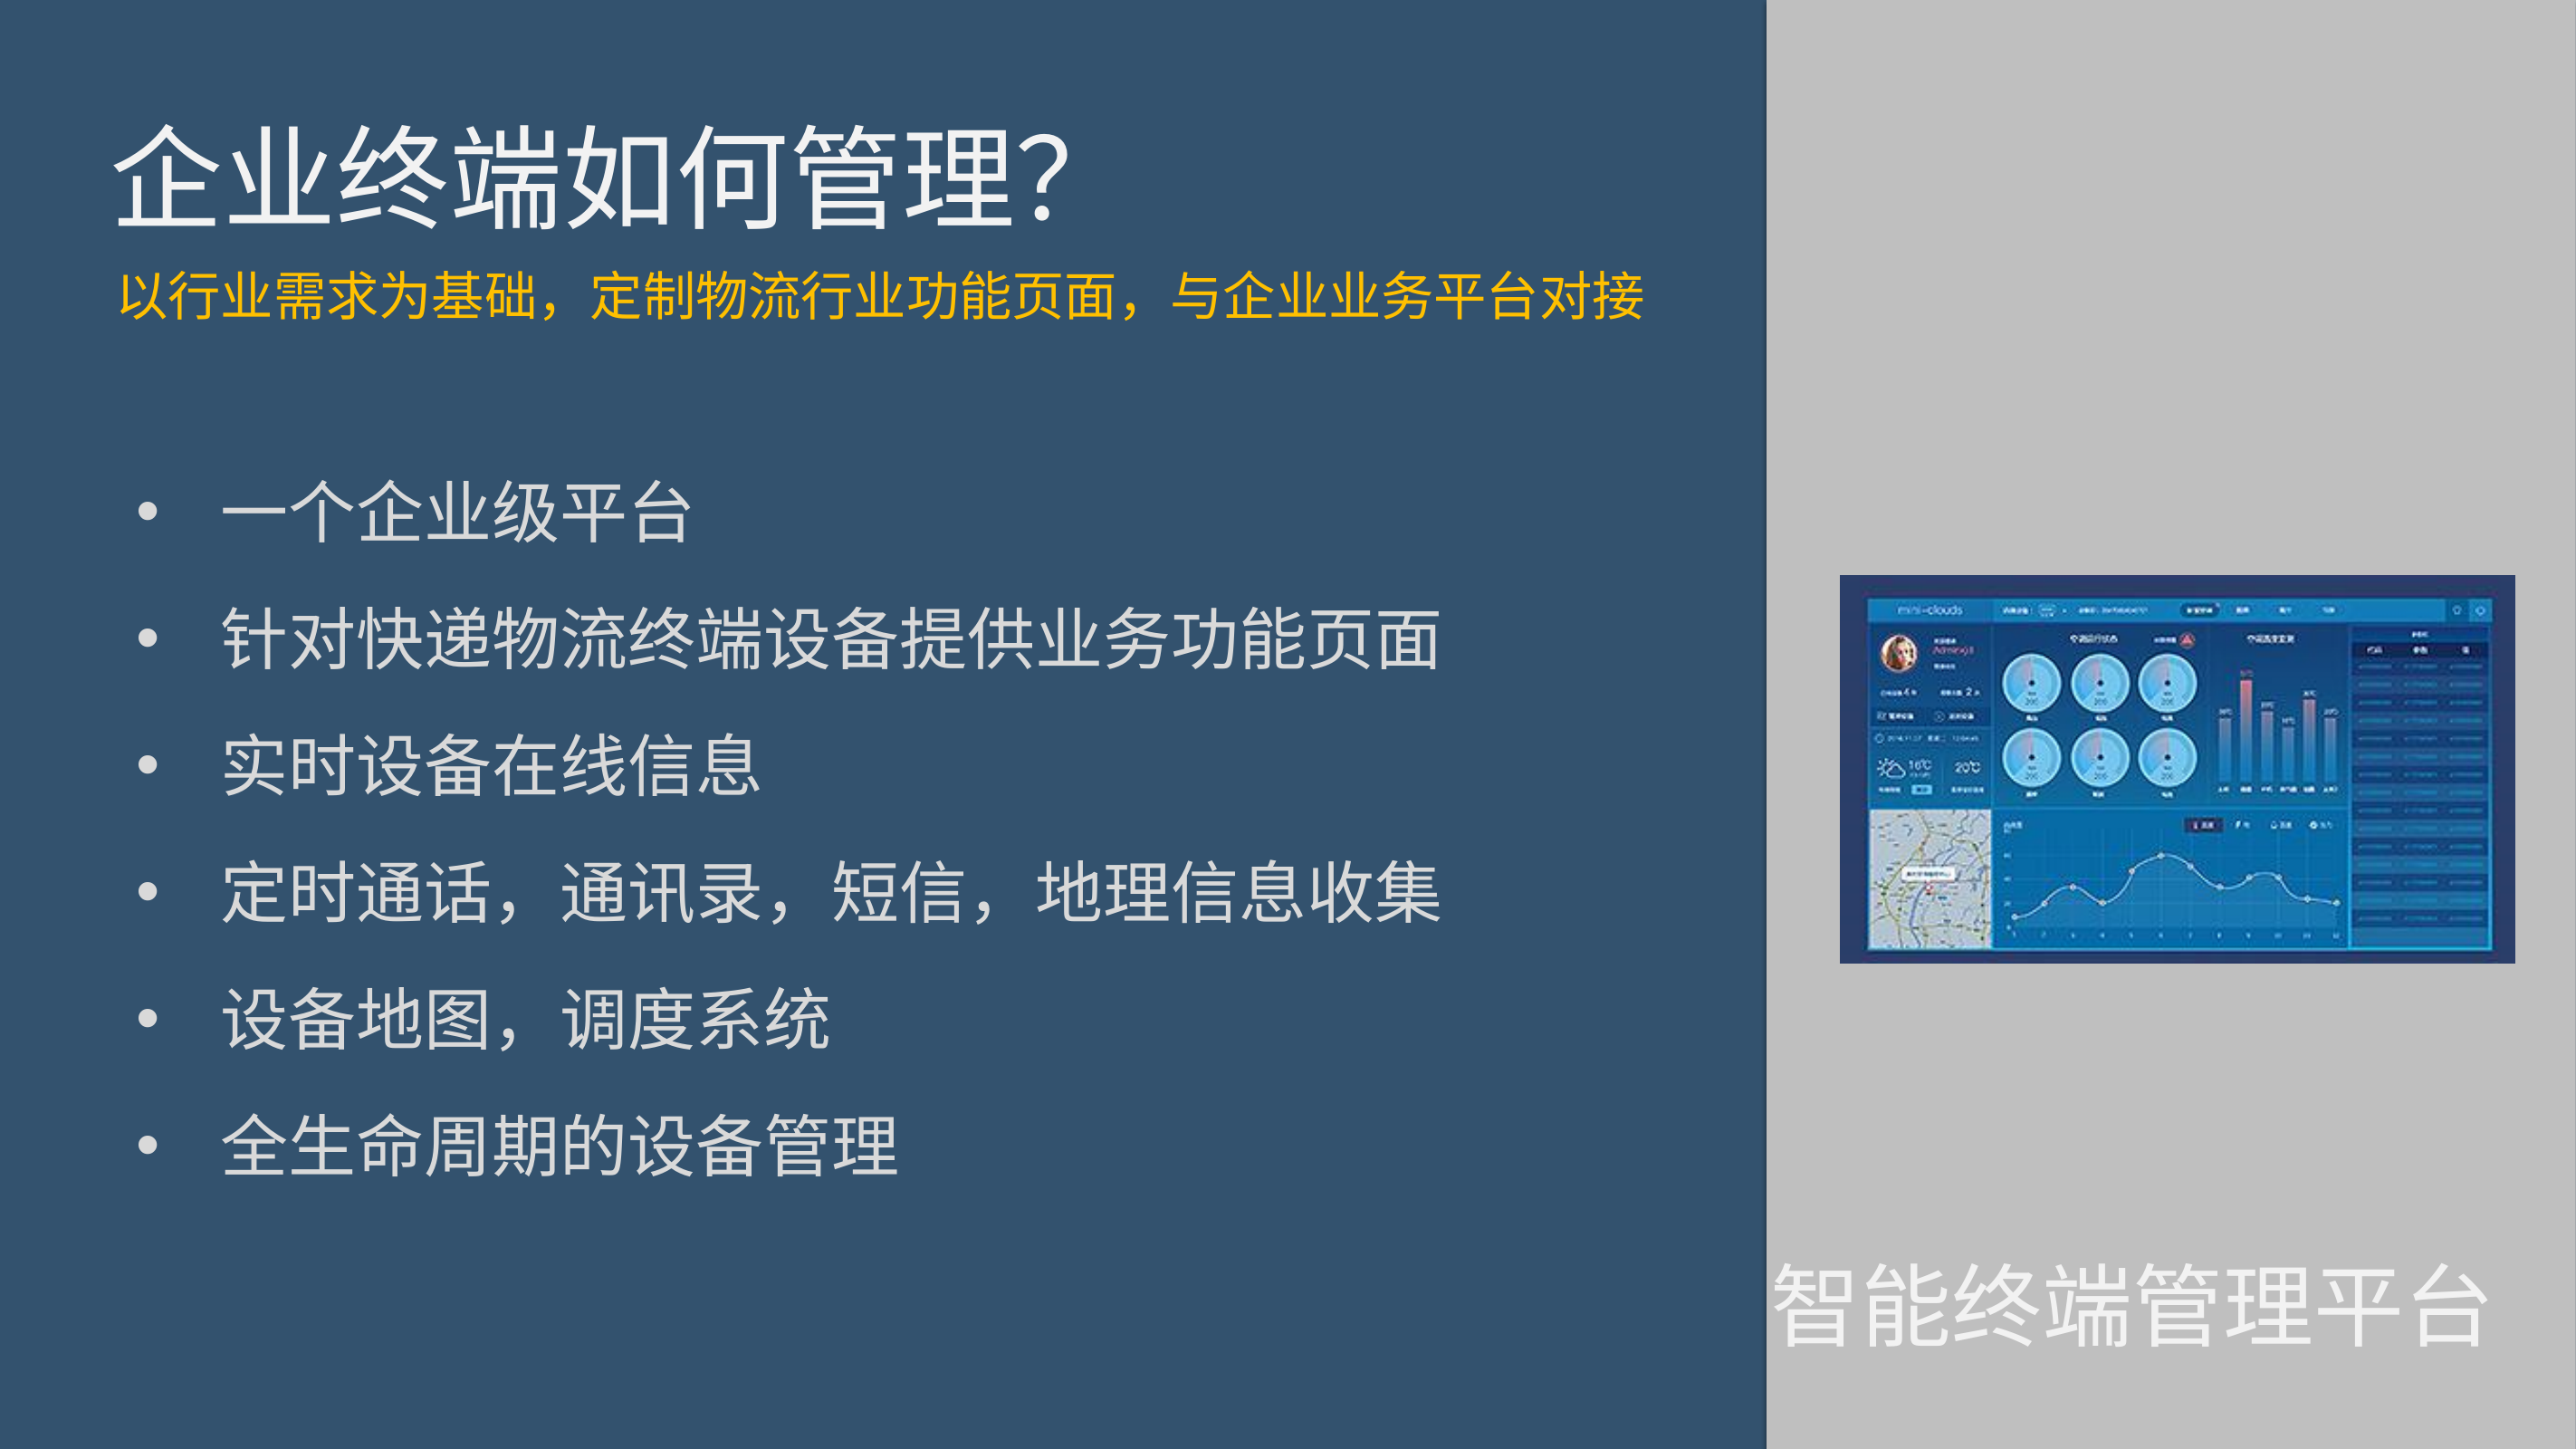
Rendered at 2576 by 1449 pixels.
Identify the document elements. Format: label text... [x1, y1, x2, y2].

text_box 智能终端管理平台 [1757, 1243, 2511, 1366]
text_box 一个企业级平台 针对快递物流终端设备提供业务功能页面 实时设备在线信息 定时通话，通讯录，短信，地理信息收集 设备地图，调度系统 全生命周期的设备管理 [122, 463, 1623, 1305]
list 企业终端如何管理？ [101, 98, 1640, 253]
text_box [1767, 0, 2576, 1449]
text_box 以行业需求为基础，定制物流行业功能页面，与企业业务平台对接 [101, 255, 2137, 333]
picture [1840, 575, 2516, 964]
